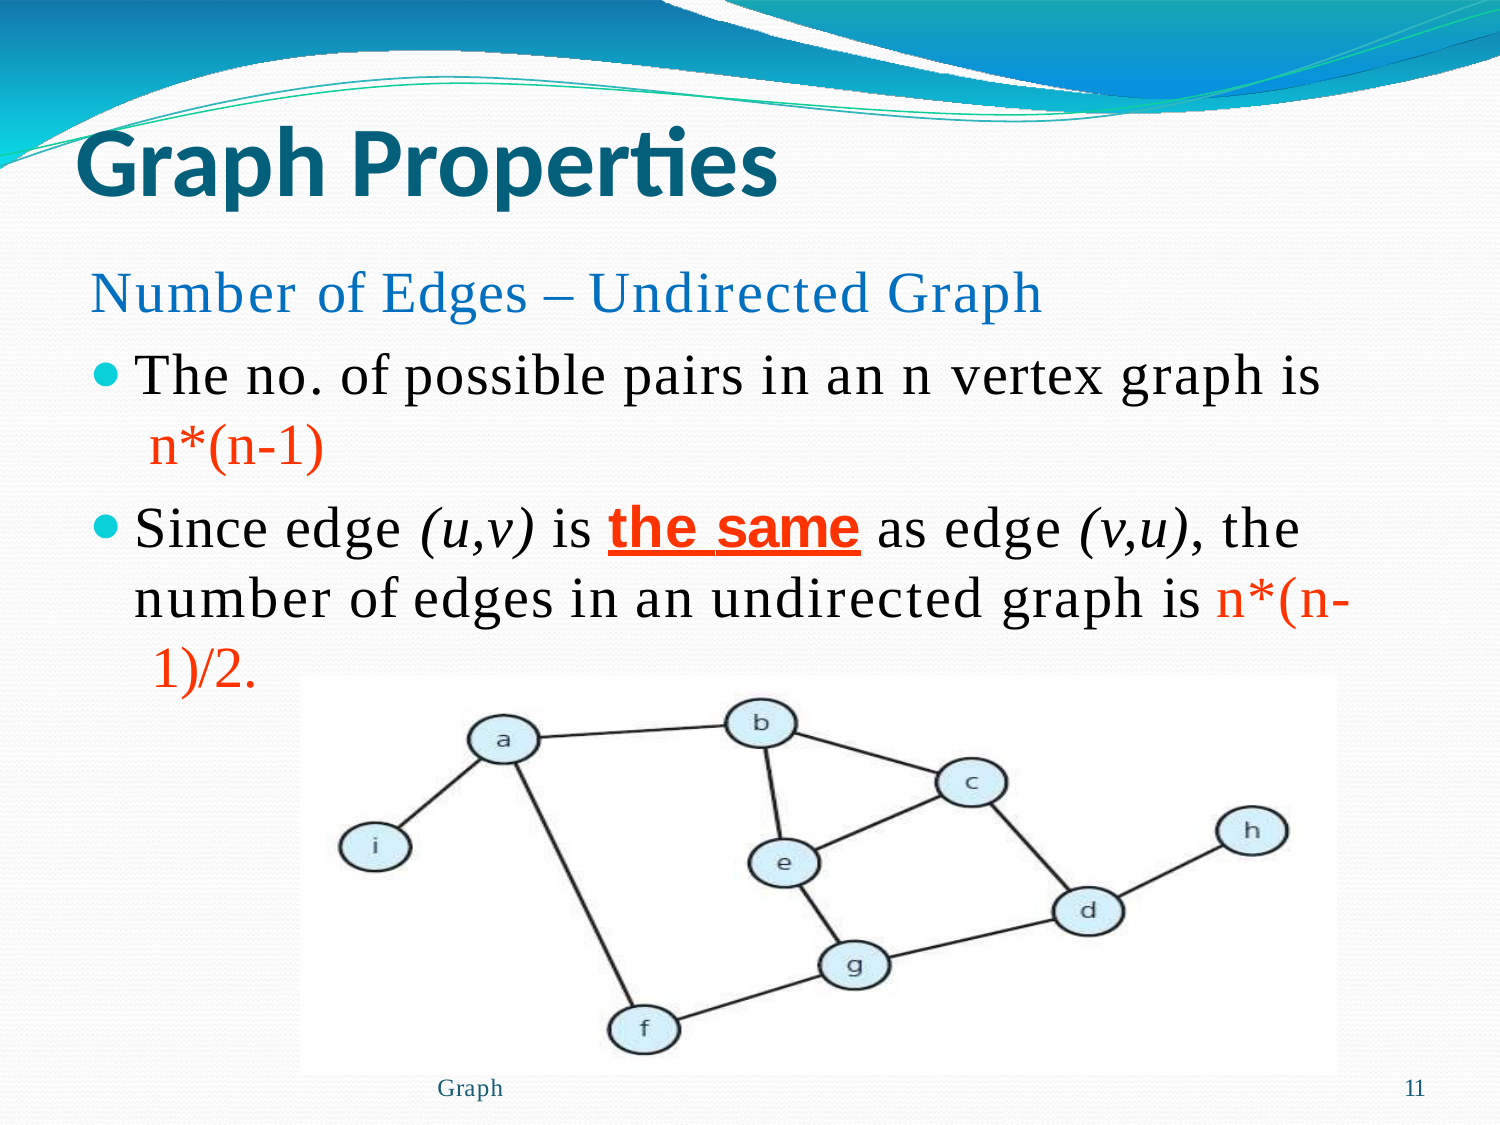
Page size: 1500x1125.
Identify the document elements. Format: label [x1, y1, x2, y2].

text_box [0, 0, 1500, 1125]
